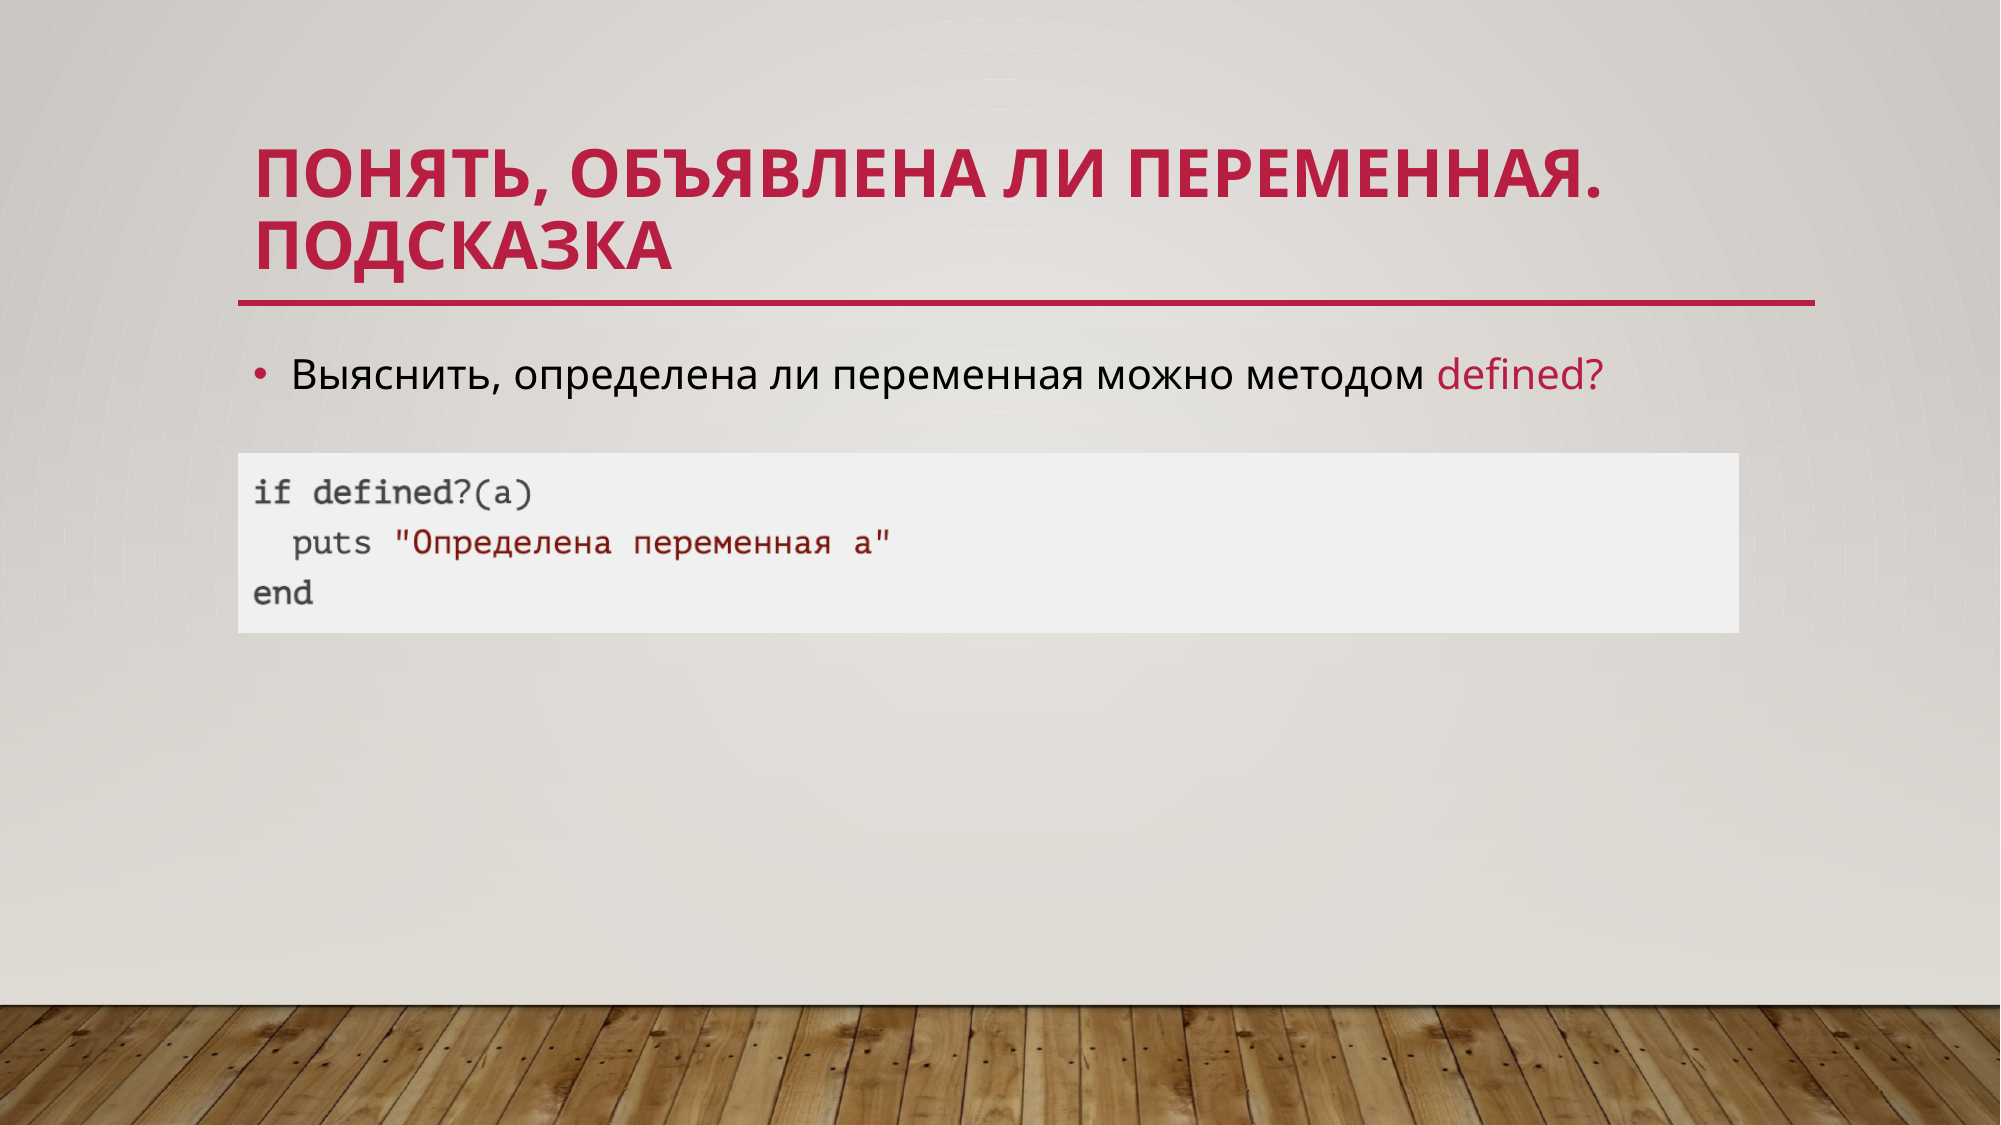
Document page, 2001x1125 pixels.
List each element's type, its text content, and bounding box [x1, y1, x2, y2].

picture [0, 1005, 2000, 1125]
picture [237, 453, 1739, 633]
title Понять, объявлена ли переменная. подсказка [238, 131, 1814, 305]
list Выяснить, определена ли переменная можно методом defined? [238, 330, 1814, 428]
